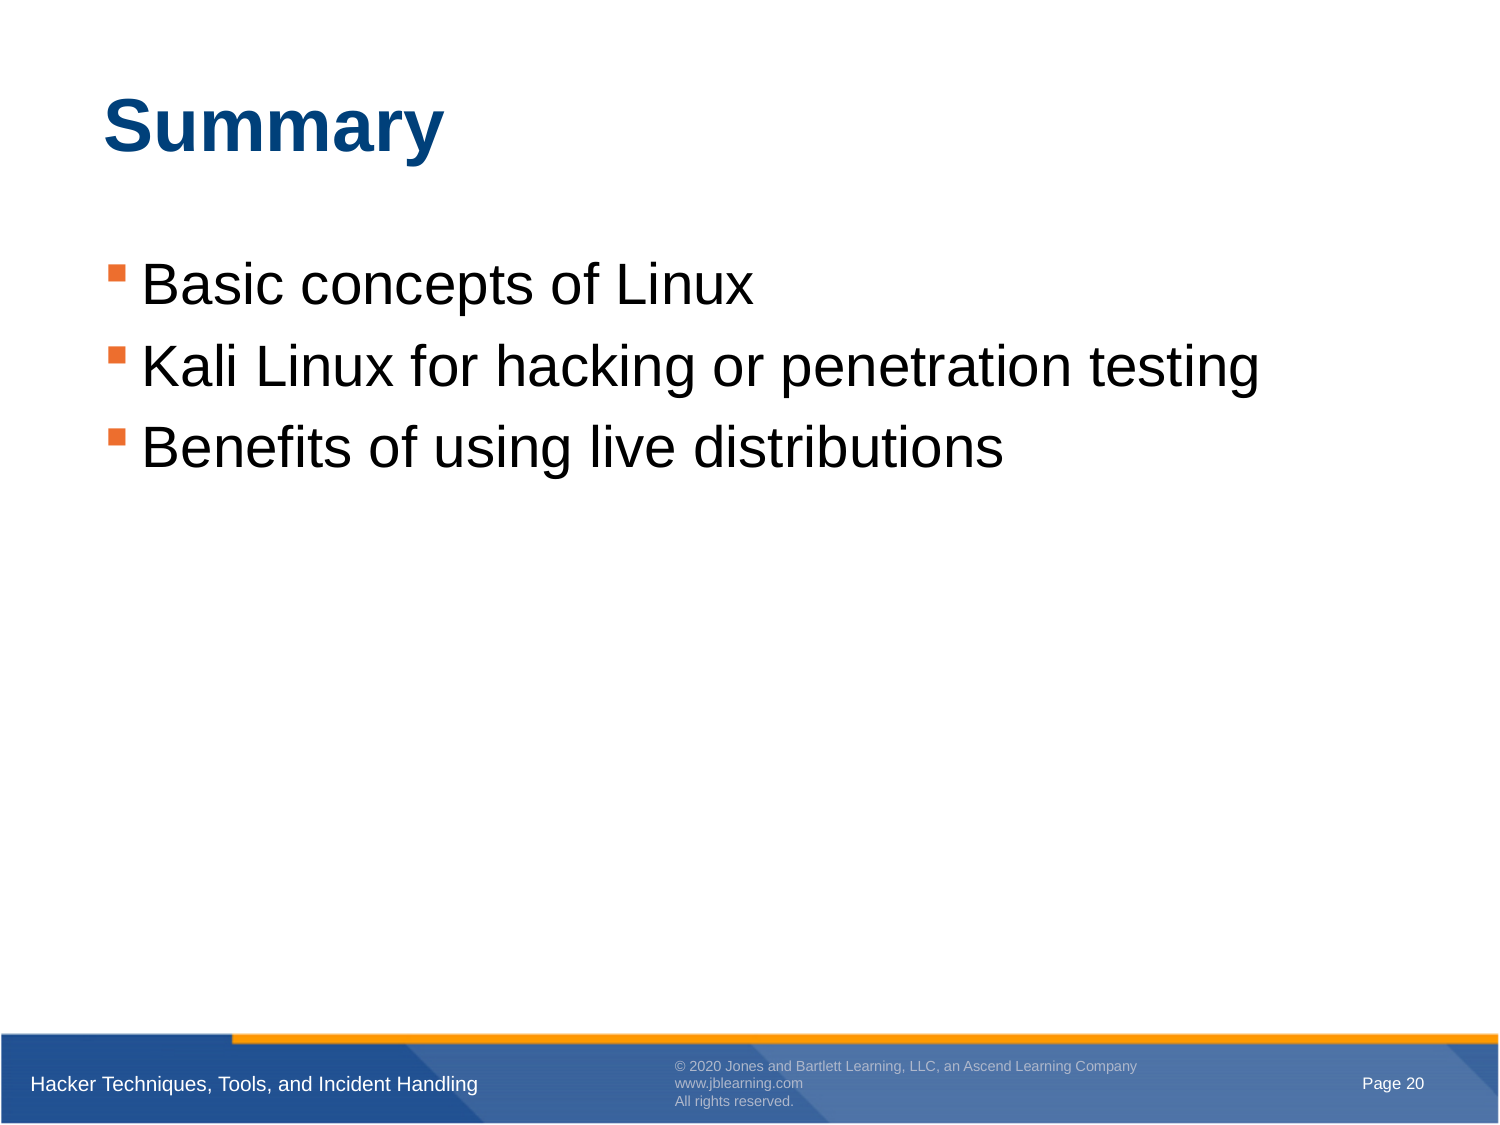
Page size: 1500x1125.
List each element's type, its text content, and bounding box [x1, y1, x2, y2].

title Summary [88, 68, 1451, 232]
picture [0, 1032, 1500, 1125]
list Basic concepts of Linux Kali Linux for hacking or penetration testing Benefits of using live distributions [88, 238, 1451, 1002]
